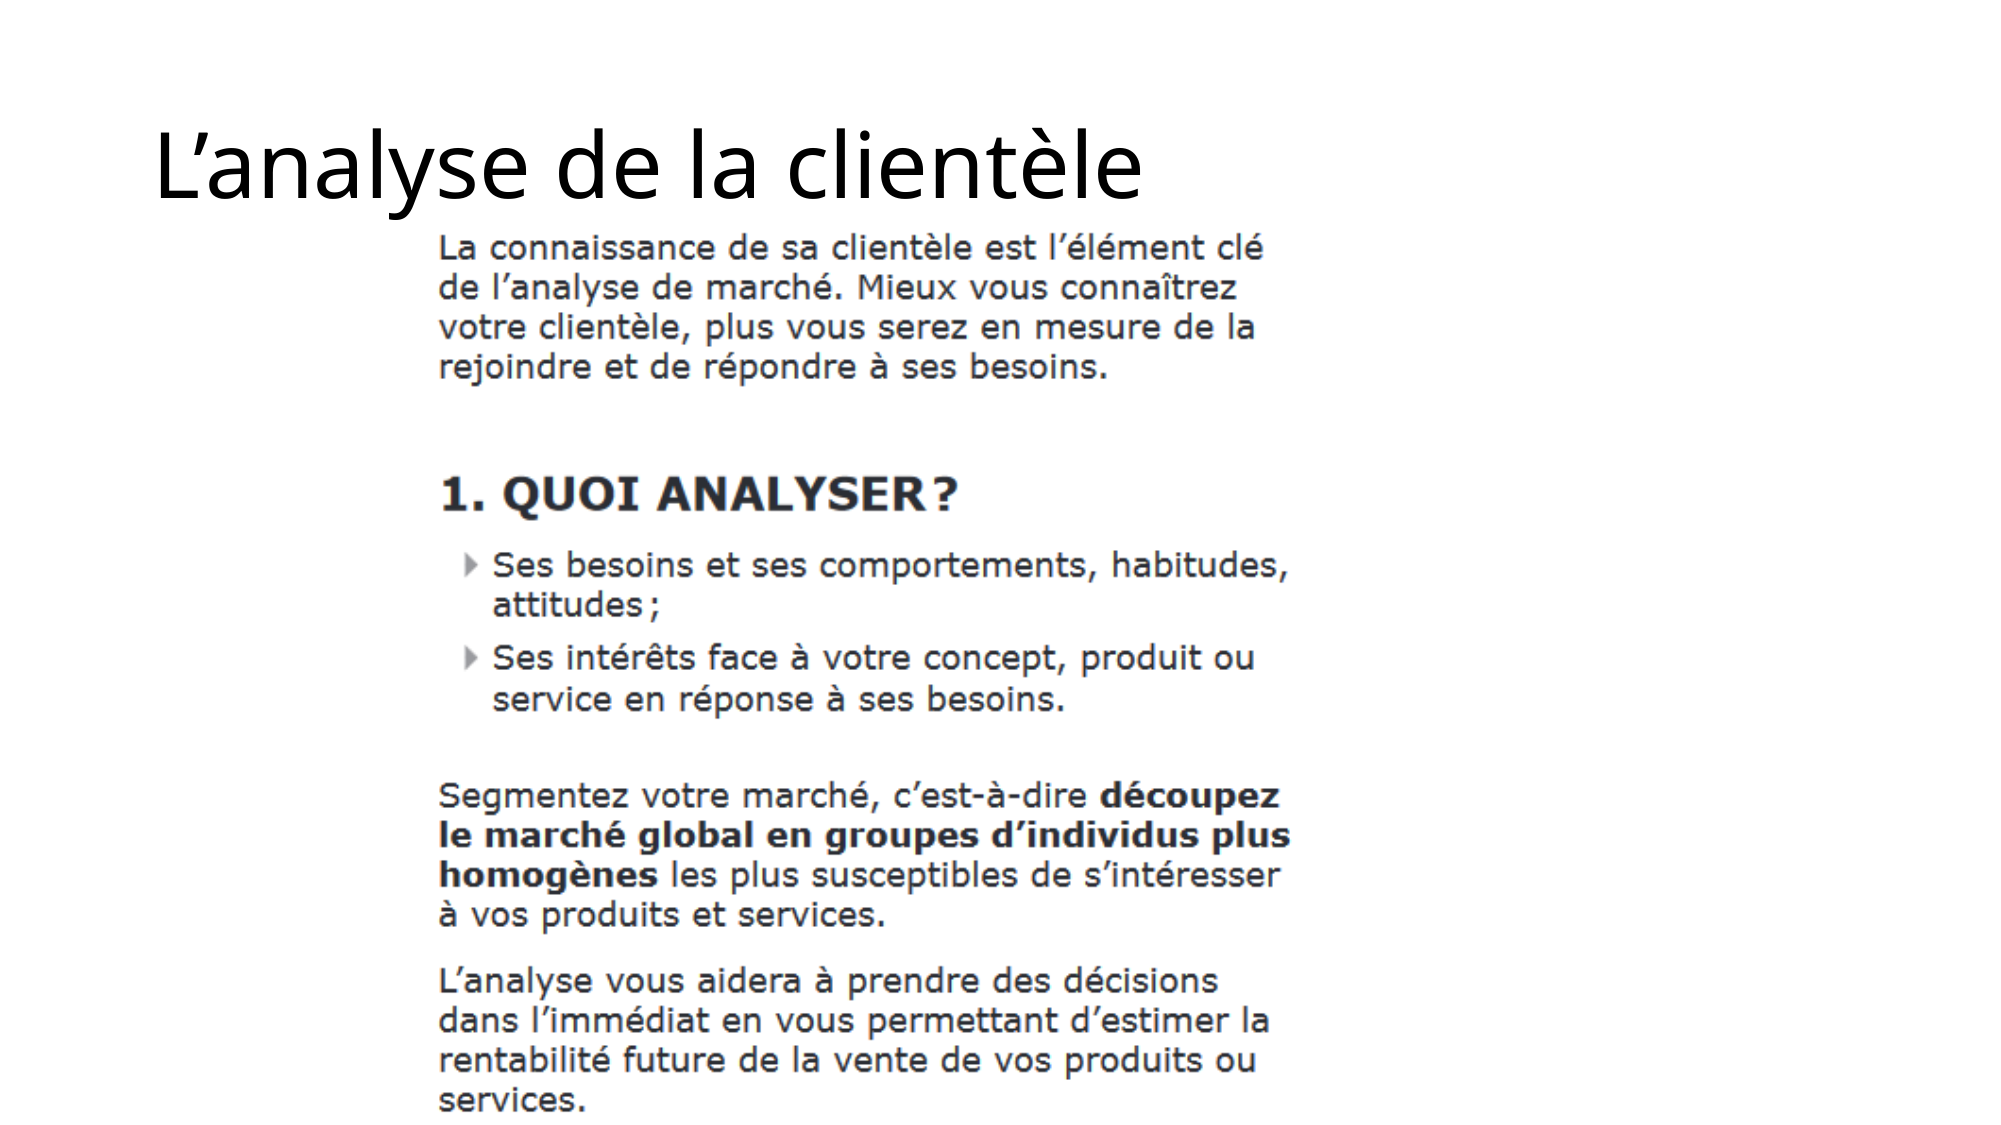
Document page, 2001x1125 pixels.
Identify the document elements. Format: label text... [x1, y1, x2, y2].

picture [423, 209, 1305, 1125]
title L’analyse de la clientèle [137, 59, 1863, 278]
